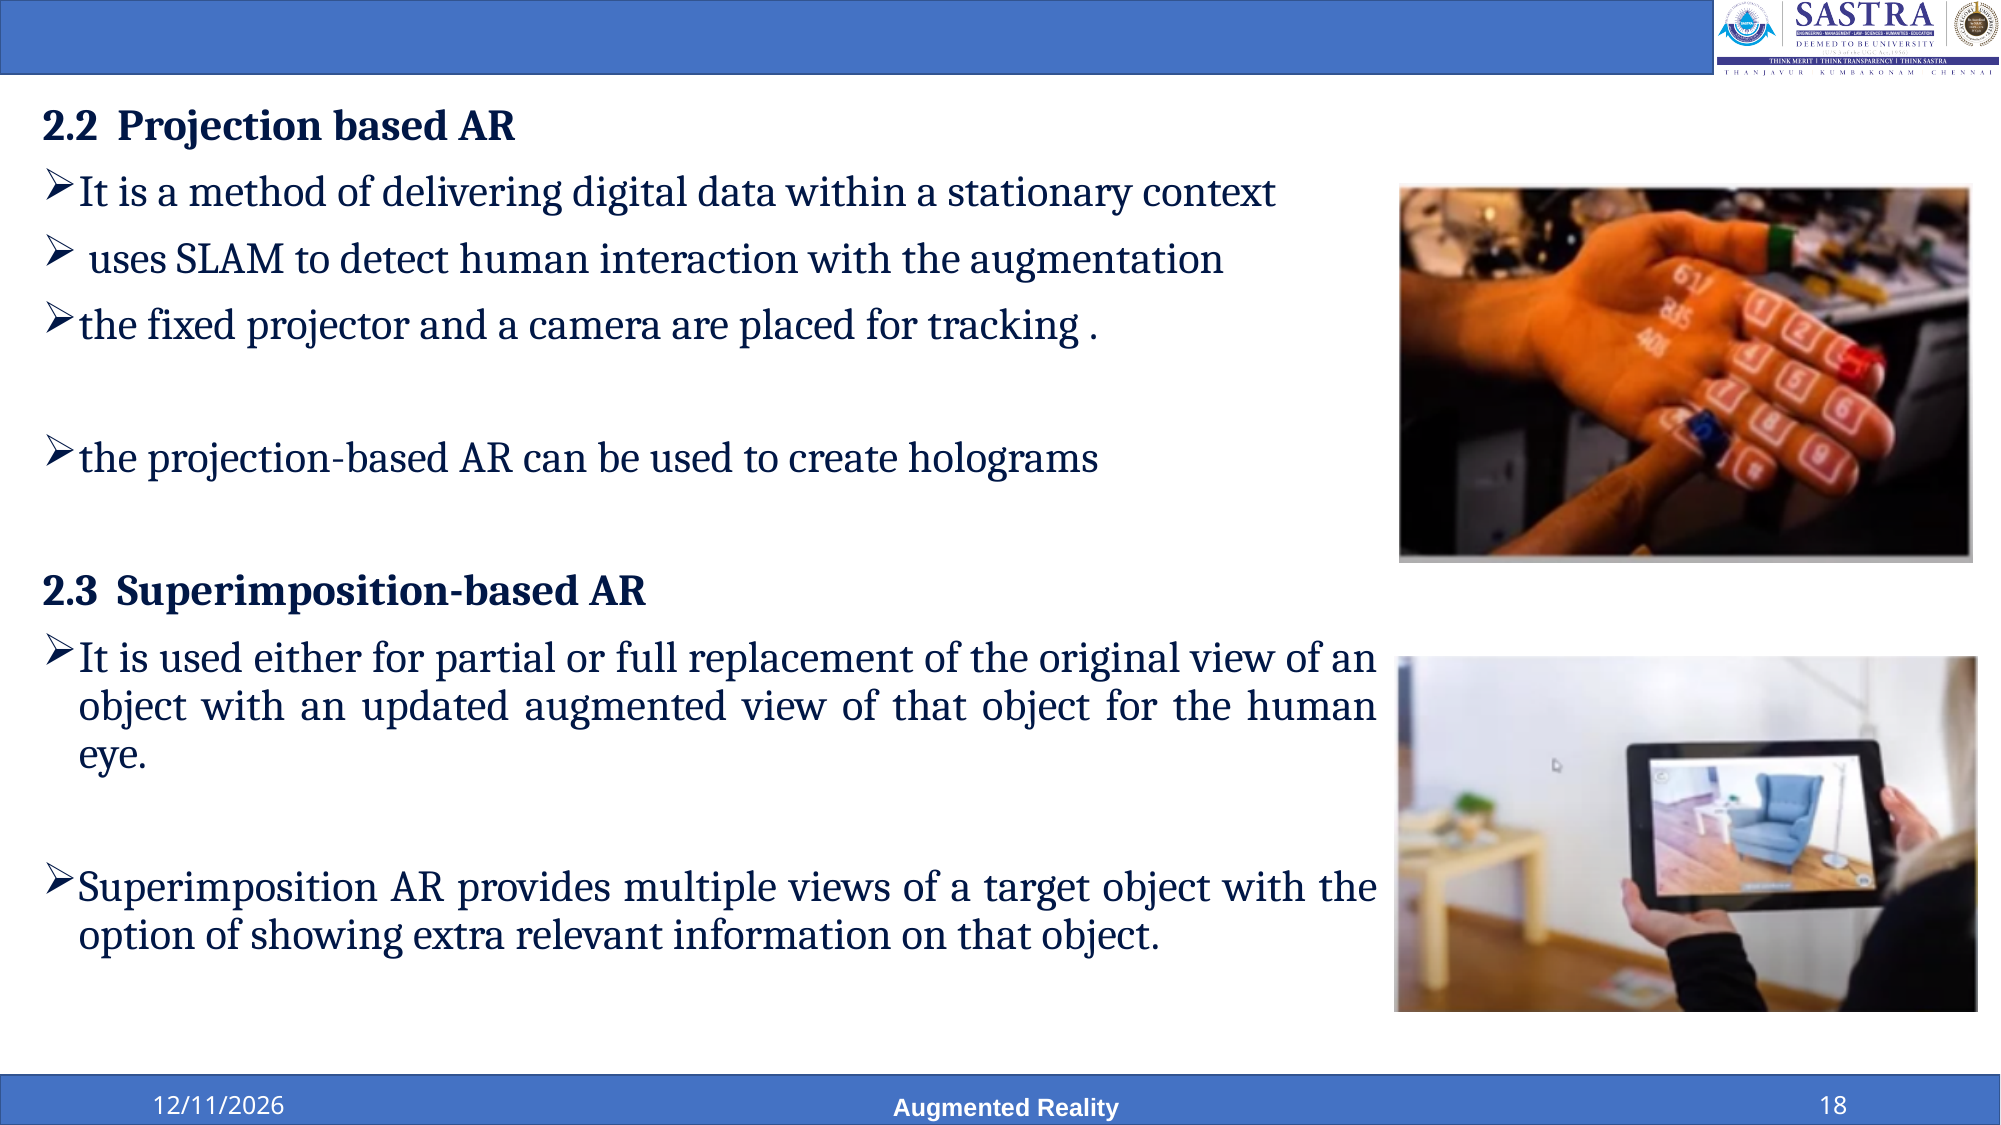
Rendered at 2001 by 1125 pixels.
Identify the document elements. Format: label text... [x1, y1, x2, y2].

picture [1399, 183, 1973, 563]
list 2.2 Projection based AR It is a method of delivering digital data within a stationary context uses SLAM to detect human interaction with the augmentation the fixed projector and a camera are placed for tracking . the projection-based AR can be used to create holograms 2.3 Superimposition-based AR It is used either for partial or full replacement of the original view of an object with an updated augmented view of that object for the human eye. Superimposition AR provides multiple views of a target object with the option of showing extra relevant information on that object. [27, 94, 1395, 968]
footer Augmented Reality [443, 1076, 1570, 1125]
slide_number 18 [1665, 1076, 1863, 1125]
picture [1394, 656, 1978, 1012]
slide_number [137, 1076, 356, 1125]
picture [1717, 1, 1999, 76]
